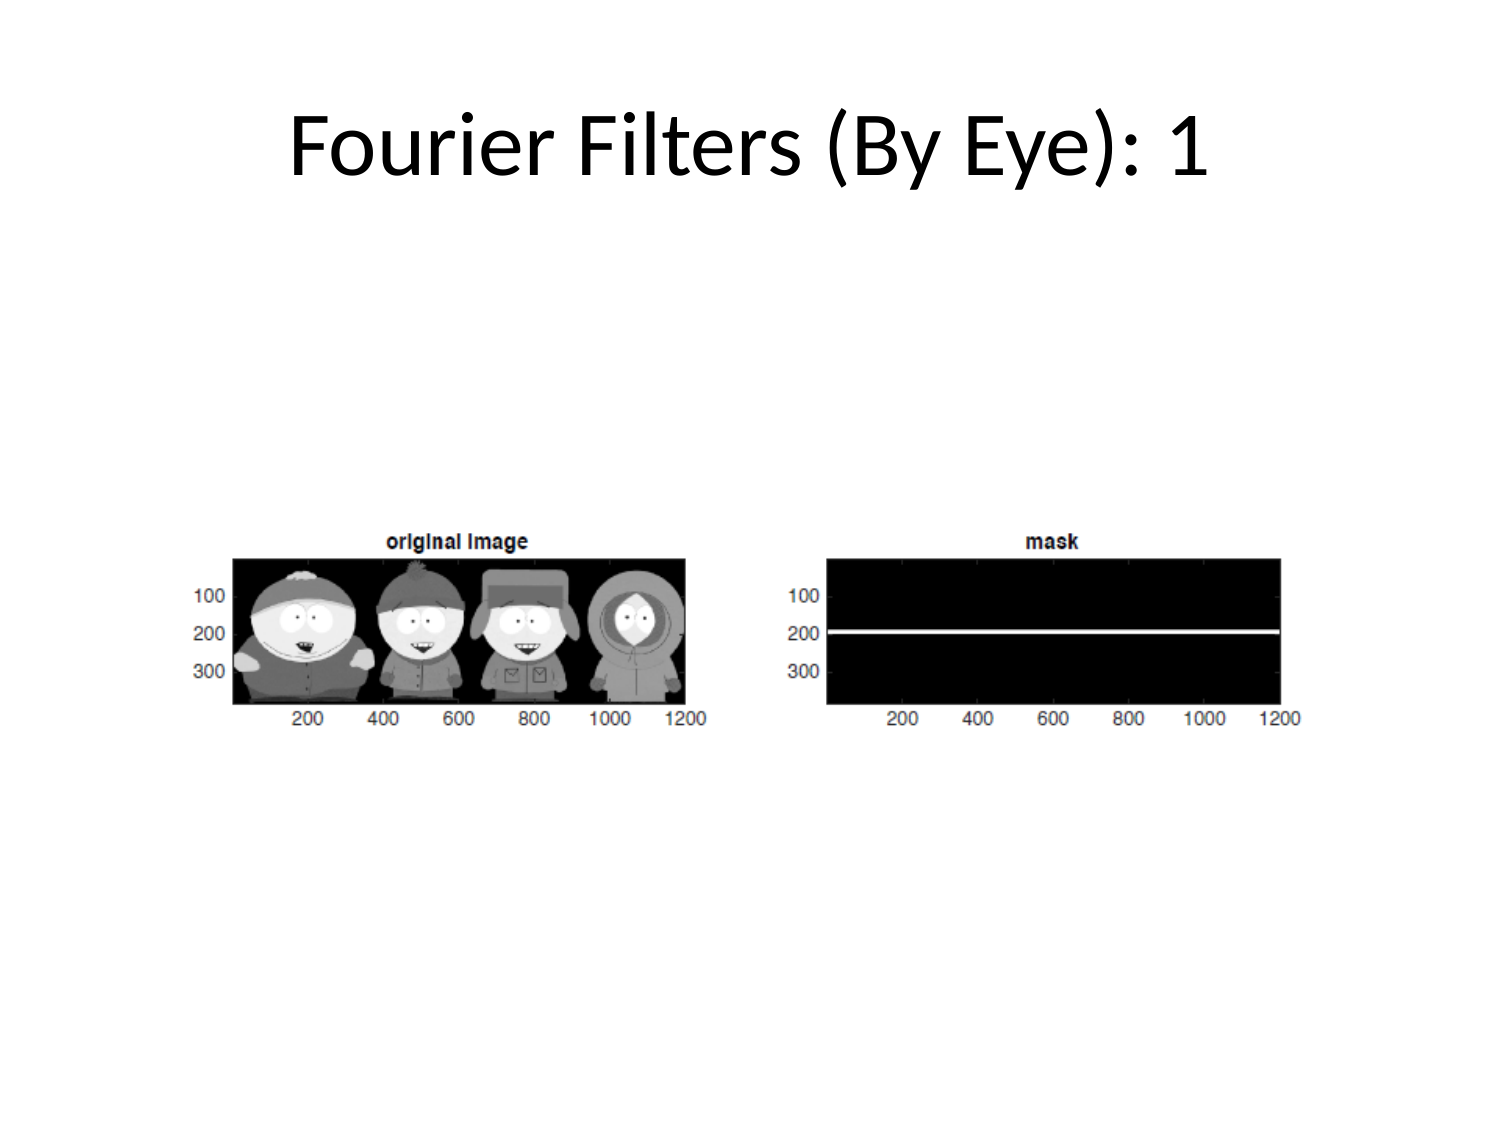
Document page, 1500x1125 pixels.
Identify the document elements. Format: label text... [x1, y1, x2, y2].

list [177, 521, 1323, 746]
title Fourier Filters (By Eye): 1 [75, 45, 1425, 233]
